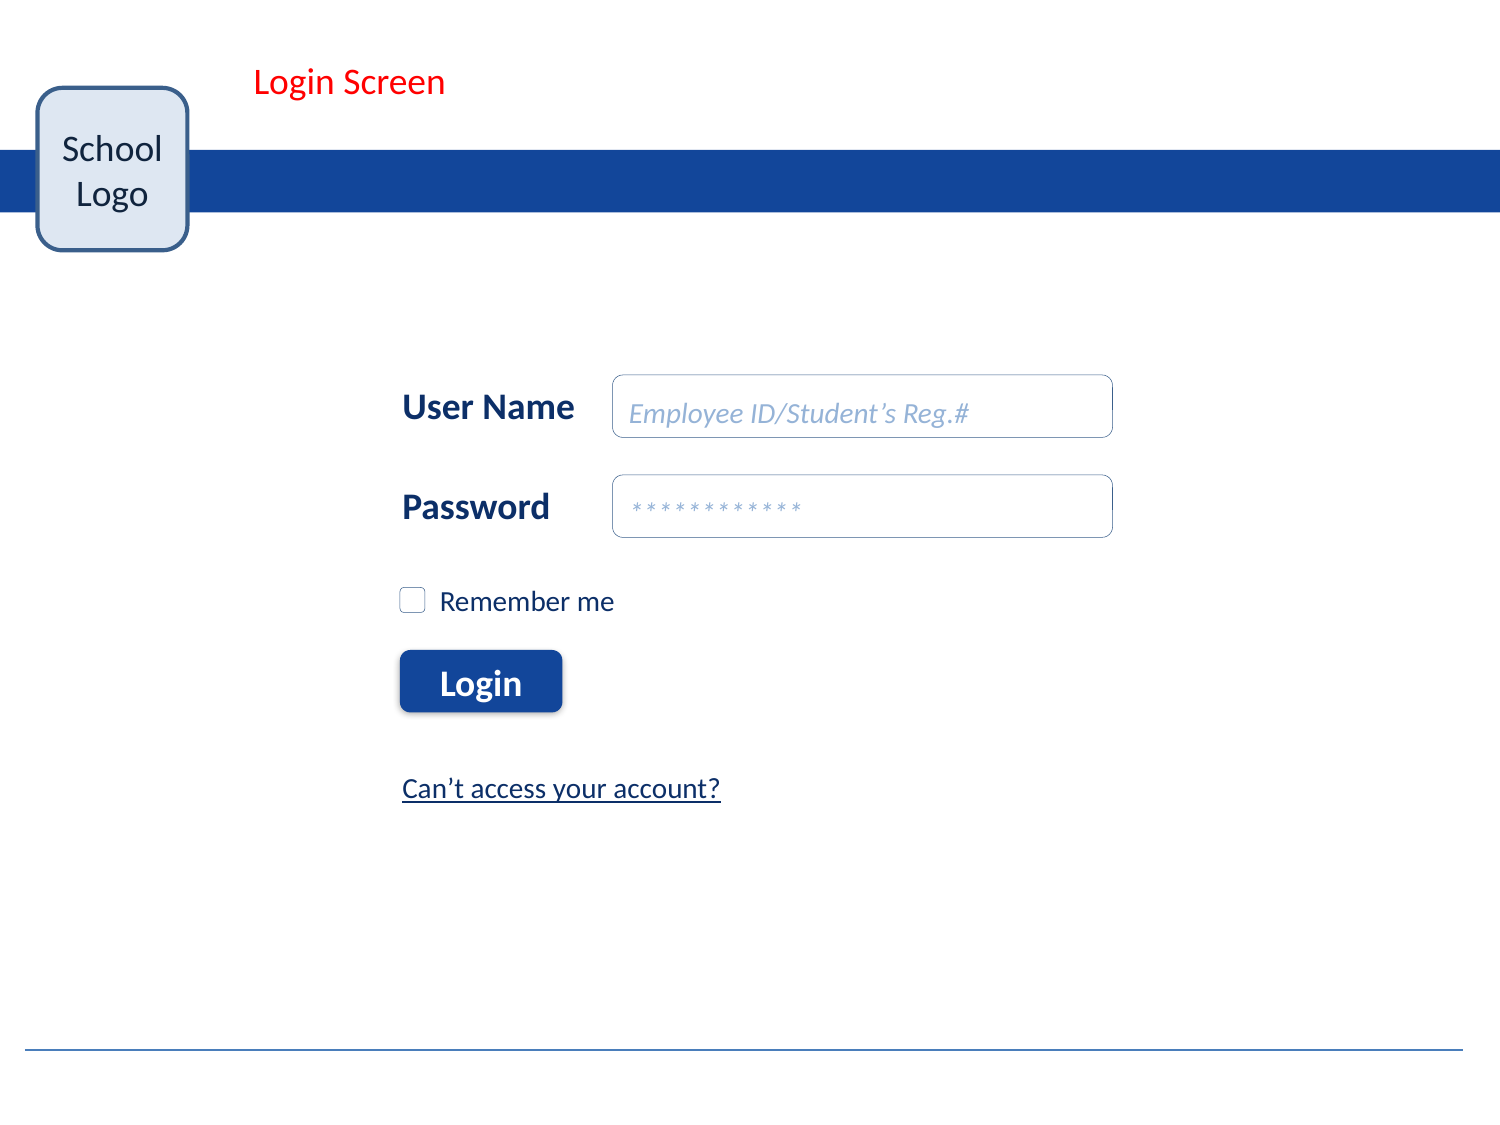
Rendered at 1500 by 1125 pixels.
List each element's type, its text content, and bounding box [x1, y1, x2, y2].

text_box ************ [614, 486, 818, 537]
text_box Login [399, 649, 563, 713]
text_box Password [387, 474, 615, 535]
text_box [610, 472, 1115, 540]
text_box Remember me [424, 574, 738, 625]
text_box Login Screen [238, 49, 462, 110]
text_box [190, 148, 1500, 214]
text_box Employee ID/Student’s Reg.# [614, 386, 985, 437]
text_box Can’t access your account? [387, 762, 750, 813]
text_box [0, 148, 35, 214]
text_box [397, 585, 424, 615]
text_box School Logo [35, 85, 190, 253]
text_box [610, 372, 1115, 440]
text_box User Name [387, 374, 613, 435]
